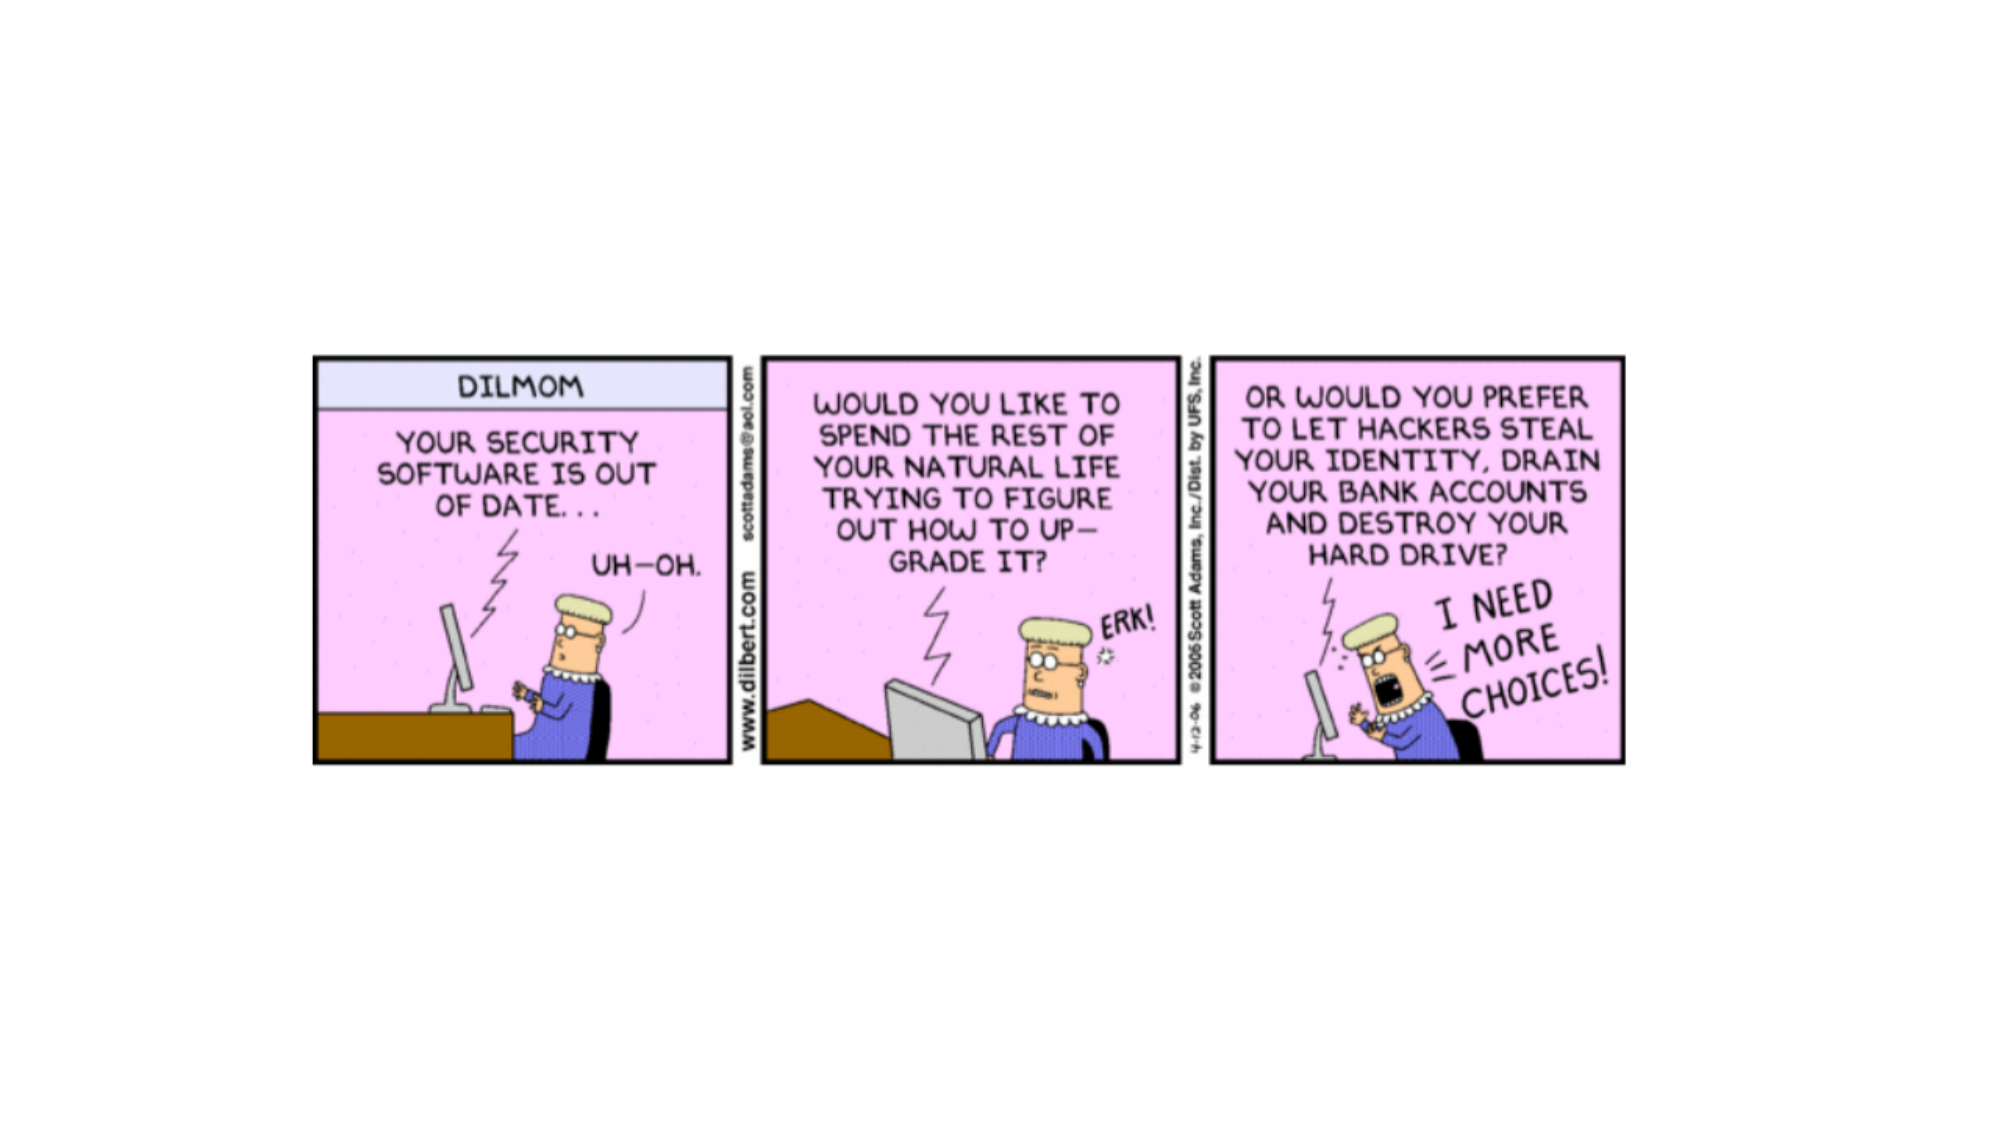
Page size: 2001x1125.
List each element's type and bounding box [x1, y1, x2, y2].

picture [288, 342, 1712, 783]
